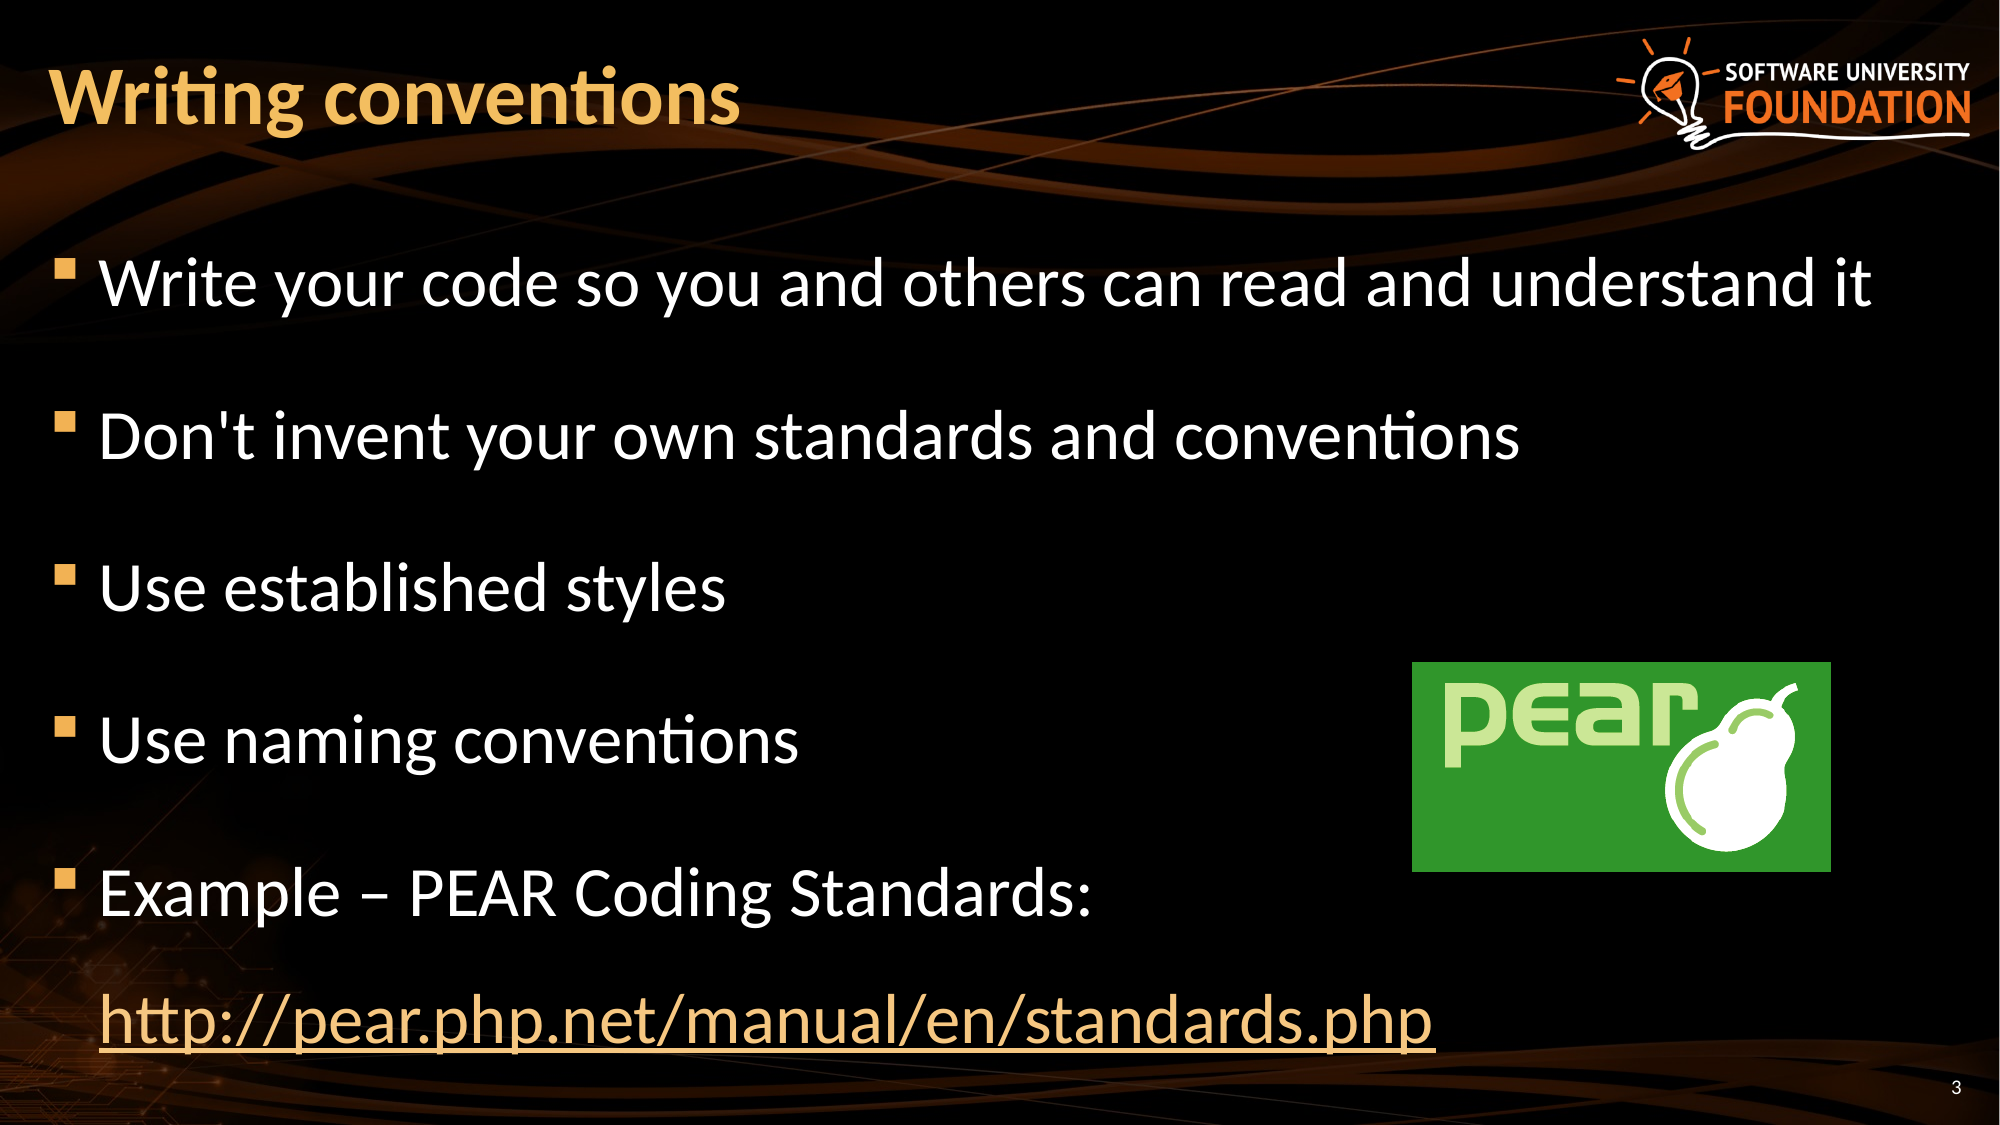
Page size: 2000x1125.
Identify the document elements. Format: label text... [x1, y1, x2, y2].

list Write your code so you and others can read and understand it Don't invent your own standards and conventions Use established styles Use naming conventions Example – PEAR Coding Standards: http://pear.php.net/manual/en/standards.php [31, 187, 1968, 1063]
title Writing conventions [30, 6, 1602, 189]
picture [0, 0, 2000, 1125]
slide_number 3 [1897, 1070, 1968, 1103]
